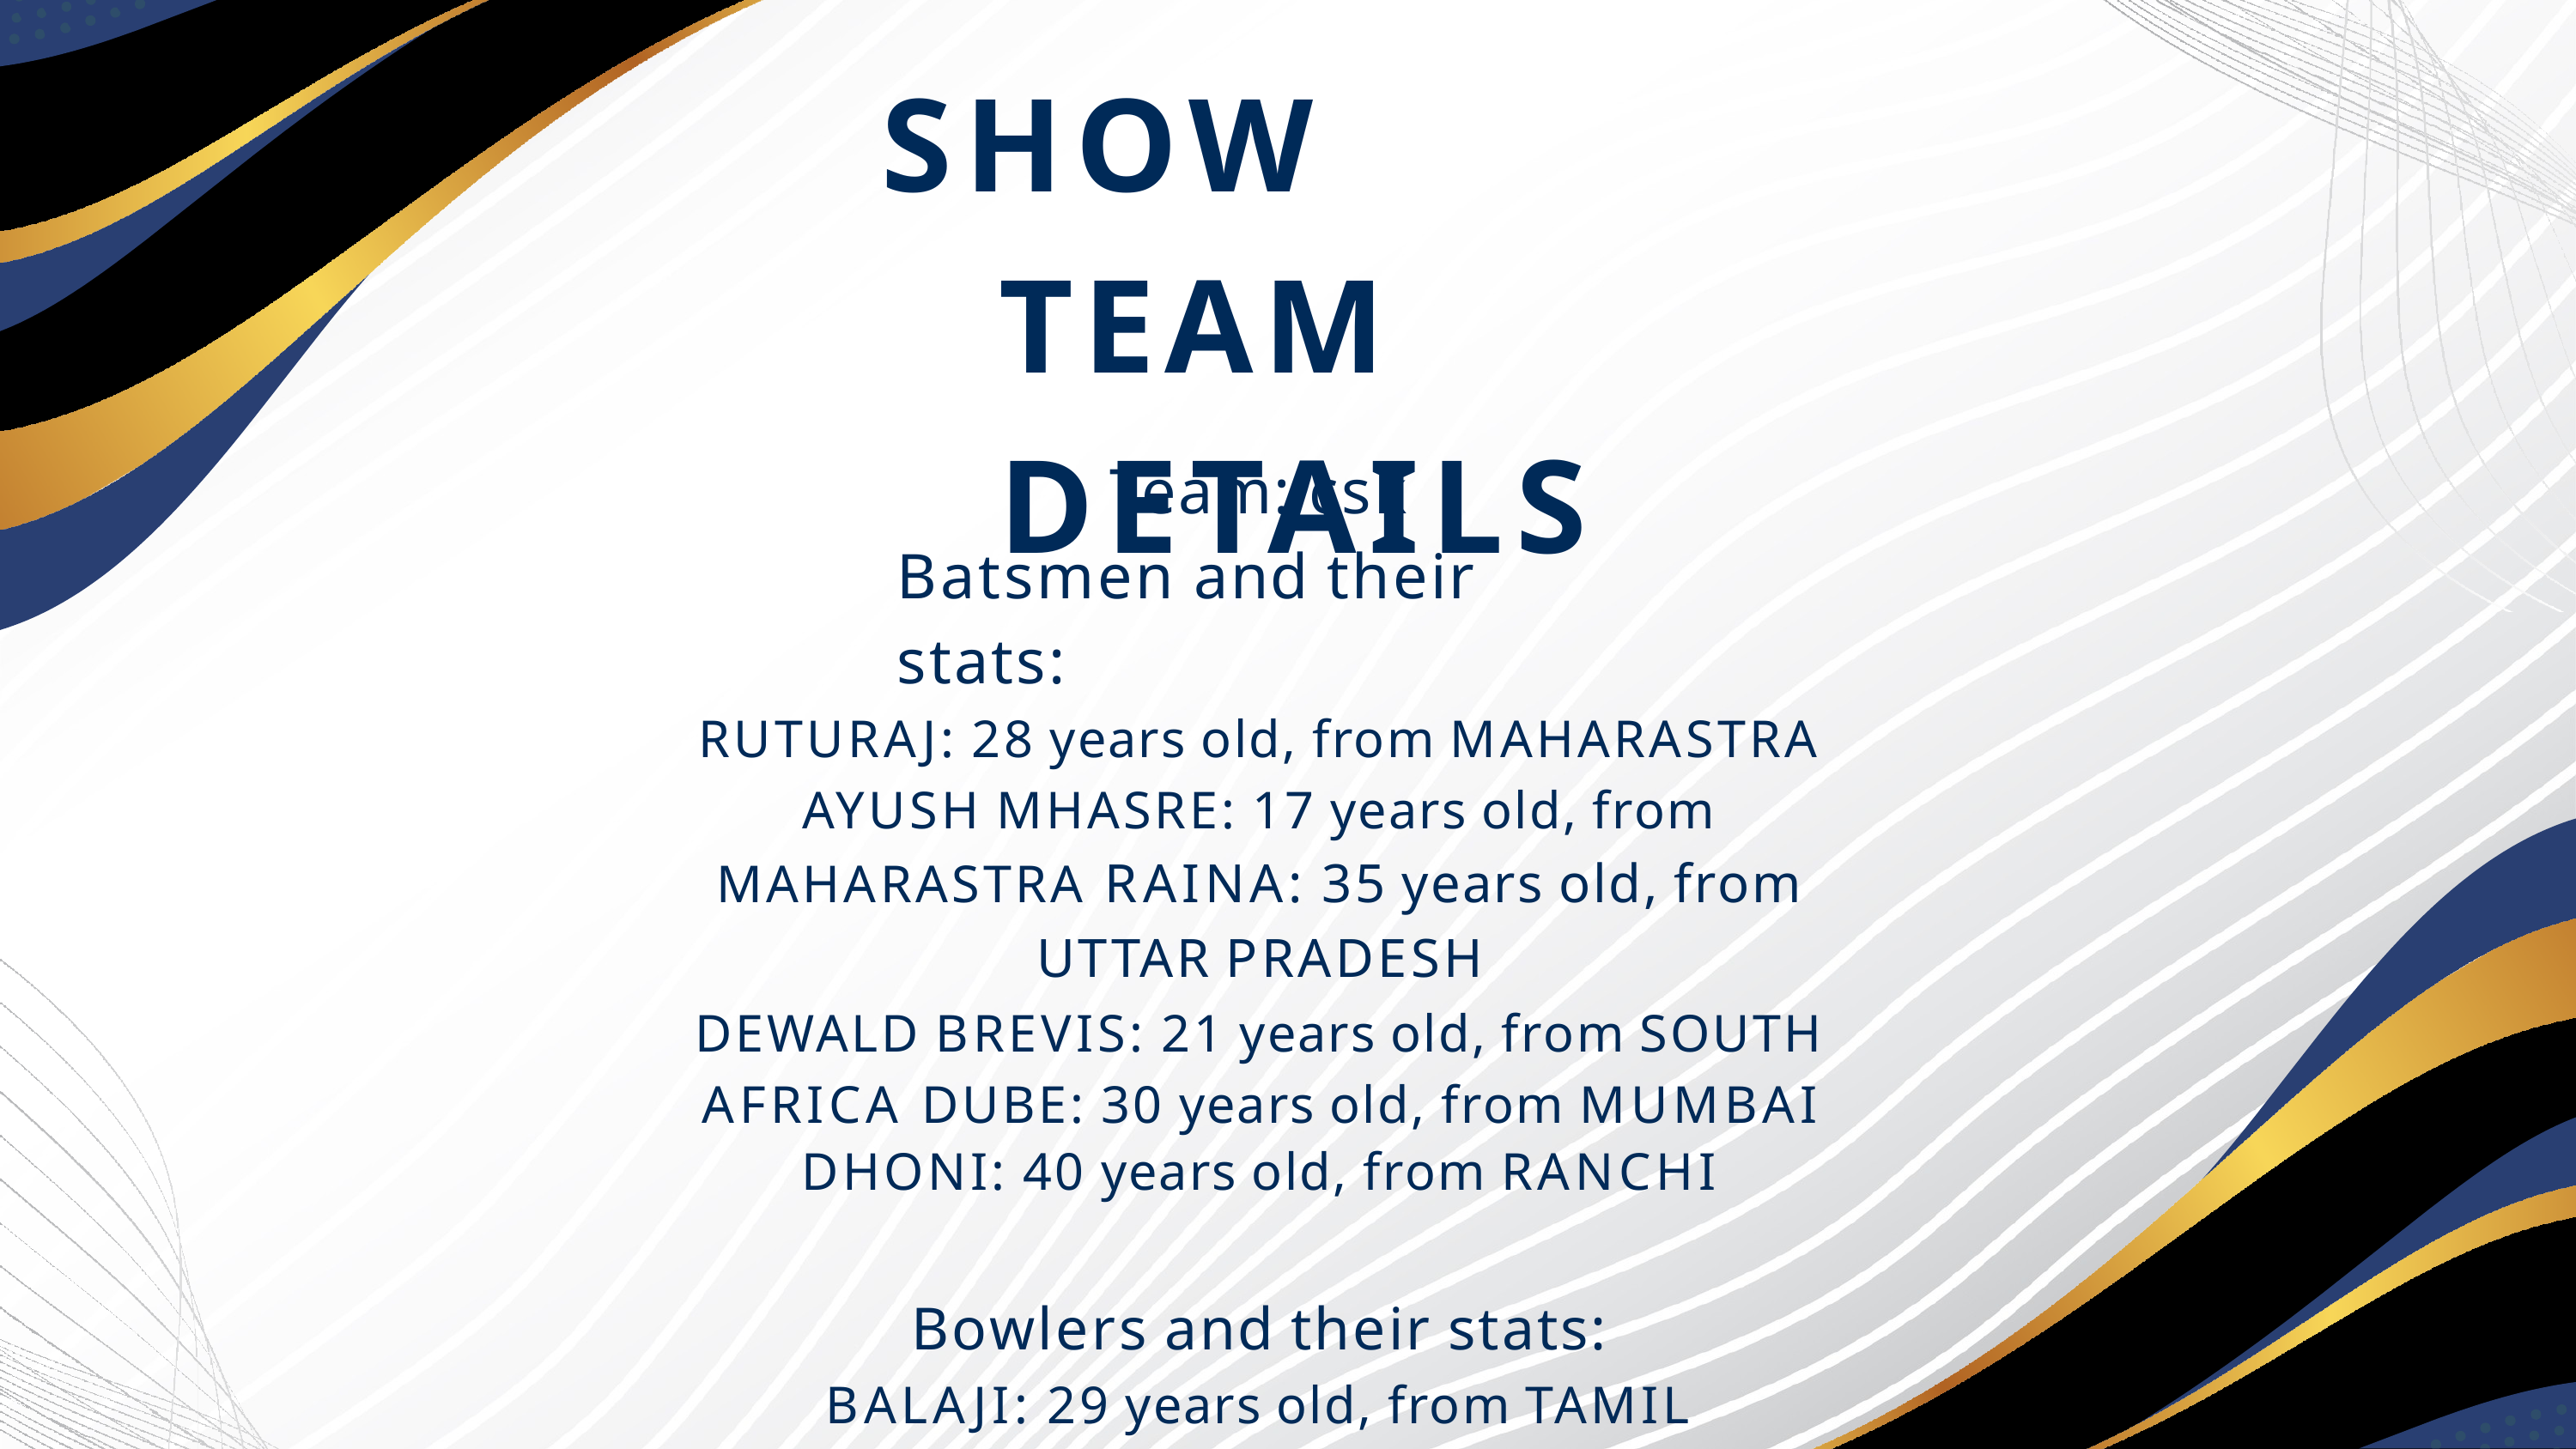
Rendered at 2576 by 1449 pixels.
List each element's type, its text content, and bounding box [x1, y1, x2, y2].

list Team: csk Batsmen and their stats: RUTURAJ: 28 years old, from MAHARASTRA AYUSH MHASRE: 17 years old, from MAHARASTRA RAINA: 35 years old, from UTTAR PRADESH DEWALD BREVIS: 21 years old, from SOUTH AFRICA DUBE: 30 years old, from MUMBAI DHONI: 40 years old, from RANCHI Bowlers and their stats: BALAJI: 29 years old, from TAMIL NADU CHAHAR: 32 years old, from AGRA [604, 439, 1916, 1449]
picture [0, 0, 2576, 1449]
title SHOW TEAM DETAILS [879, 35, 1697, 579]
